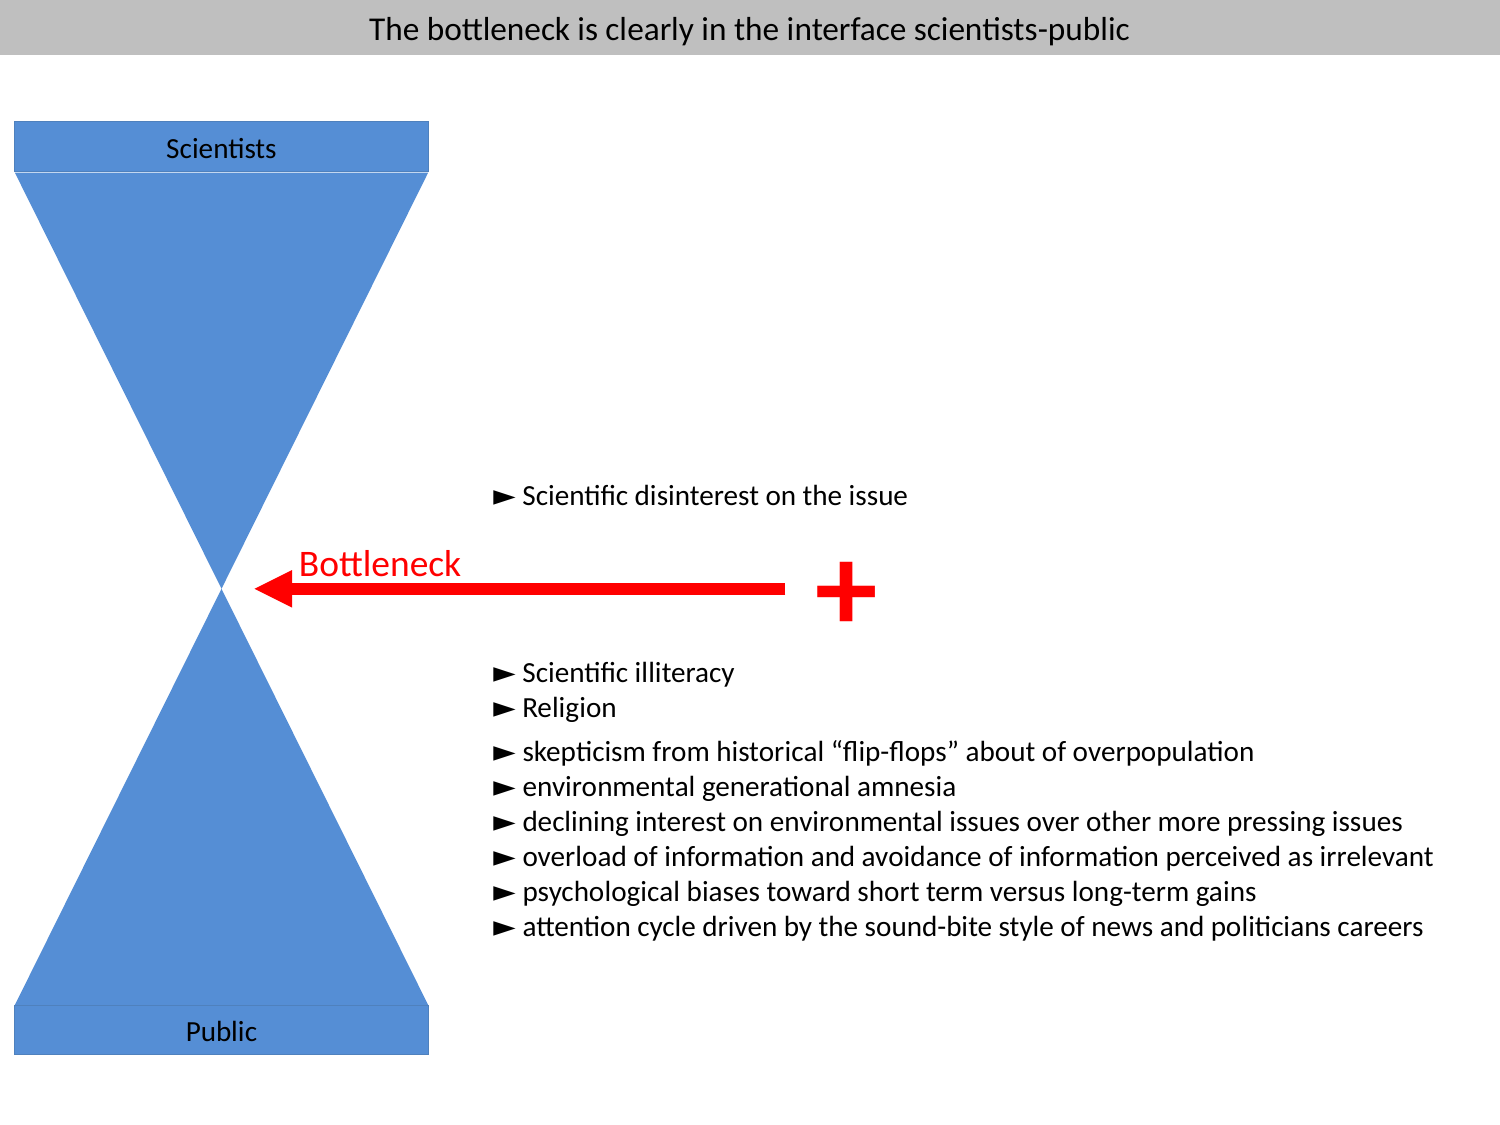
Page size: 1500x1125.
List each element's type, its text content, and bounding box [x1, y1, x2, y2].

text_box ► Scientific illiteracy ► Religion [478, 645, 1229, 731]
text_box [14, 121, 429, 1056]
text_box ► skepticism from historical “flip-flops” about of overpopulation ► environmental generational amnesia ► declining interest on environmental issues over other more pressing issues ► overload of information and avoidance of information perceived as irrelevant ► psychological biases toward short term versus long-term gains ► attention cycle driven by the sound-bite style of news and politicians careers [478, 724, 1500, 950]
text_box The bottleneck is clearly in the interface scientists-public [0, 0, 1500, 55]
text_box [254, 531, 786, 593]
text_box + [801, 498, 893, 664]
text_box ► Scientific disinterest on the issue [478, 468, 1229, 519]
